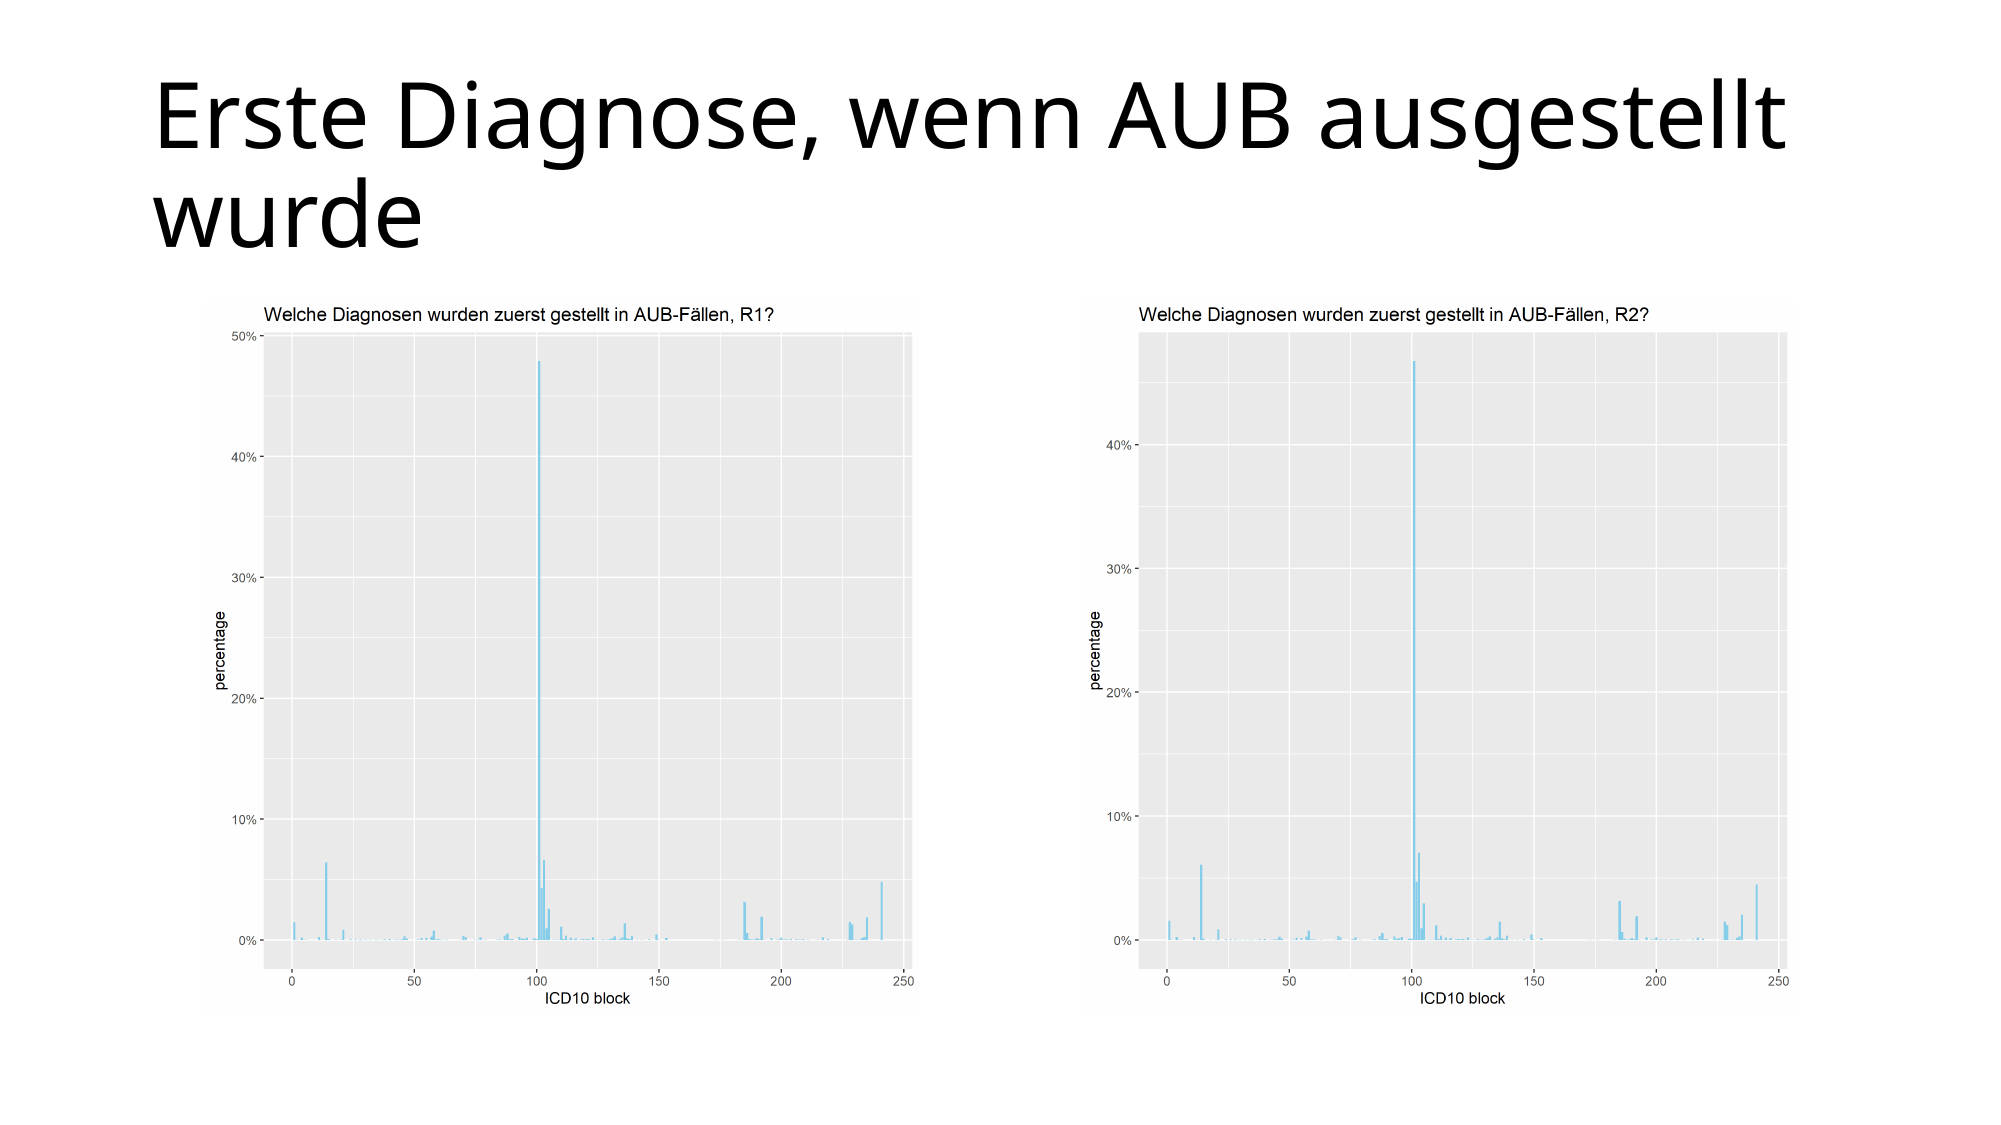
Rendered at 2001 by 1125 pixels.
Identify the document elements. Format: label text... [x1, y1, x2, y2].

title Erste Diagnose, wenn AUB ausgestellt wurde [137, 59, 1863, 278]
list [205, 299, 920, 1014]
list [1080, 299, 1795, 1014]
